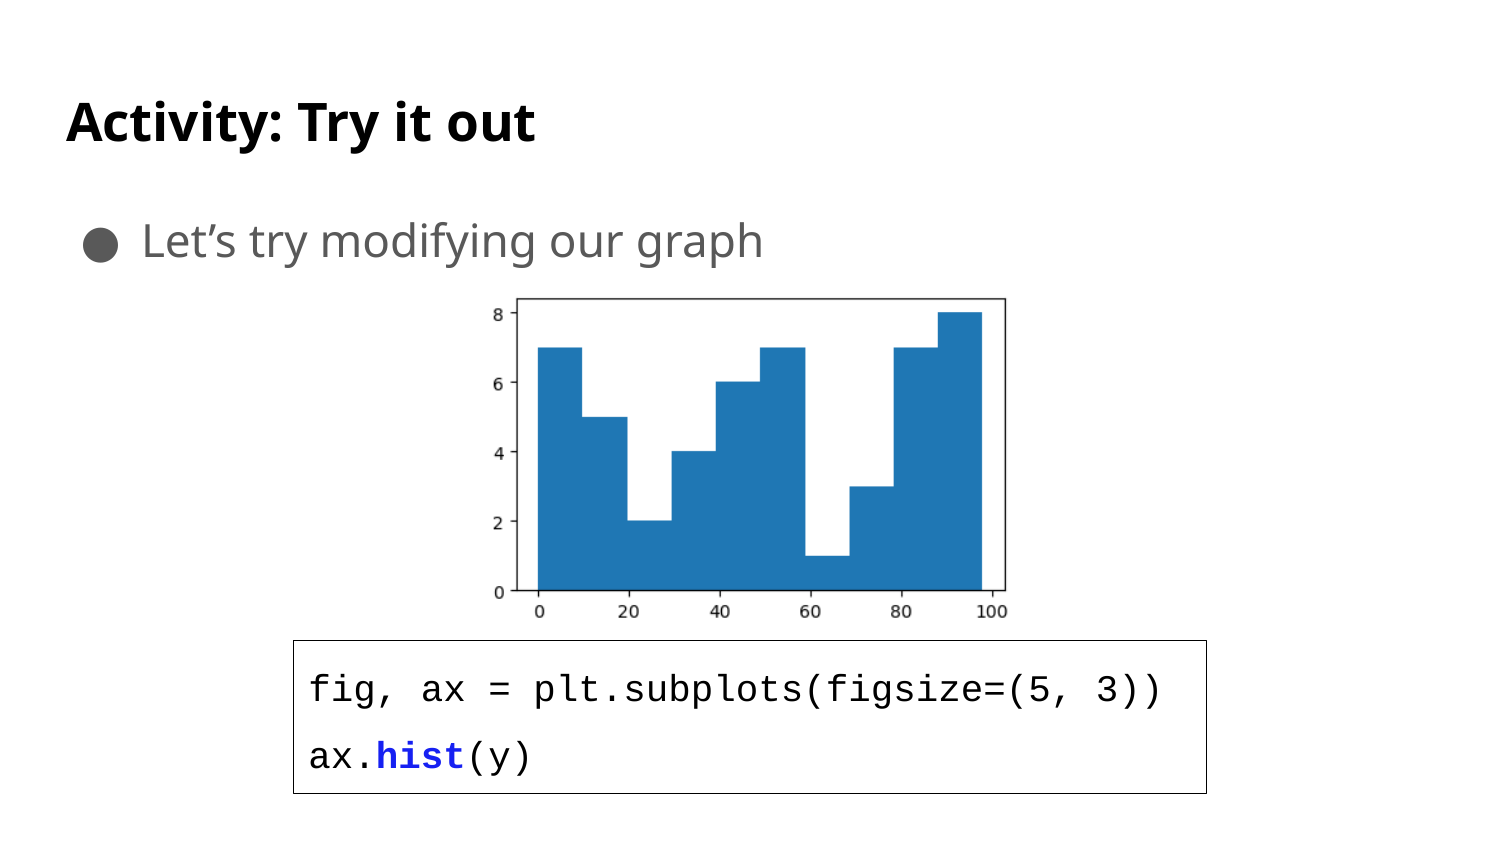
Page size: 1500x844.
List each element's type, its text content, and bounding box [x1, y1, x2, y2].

picture [480, 287, 1020, 633]
title Activity: Try it out [51, 72, 1449, 167]
text_box fig, ax = plt.subplots(figsize=(5, 3)) ax.hist(y) [293, 640, 1207, 794]
list Let’s try modifying our graph [51, 189, 1449, 844]
